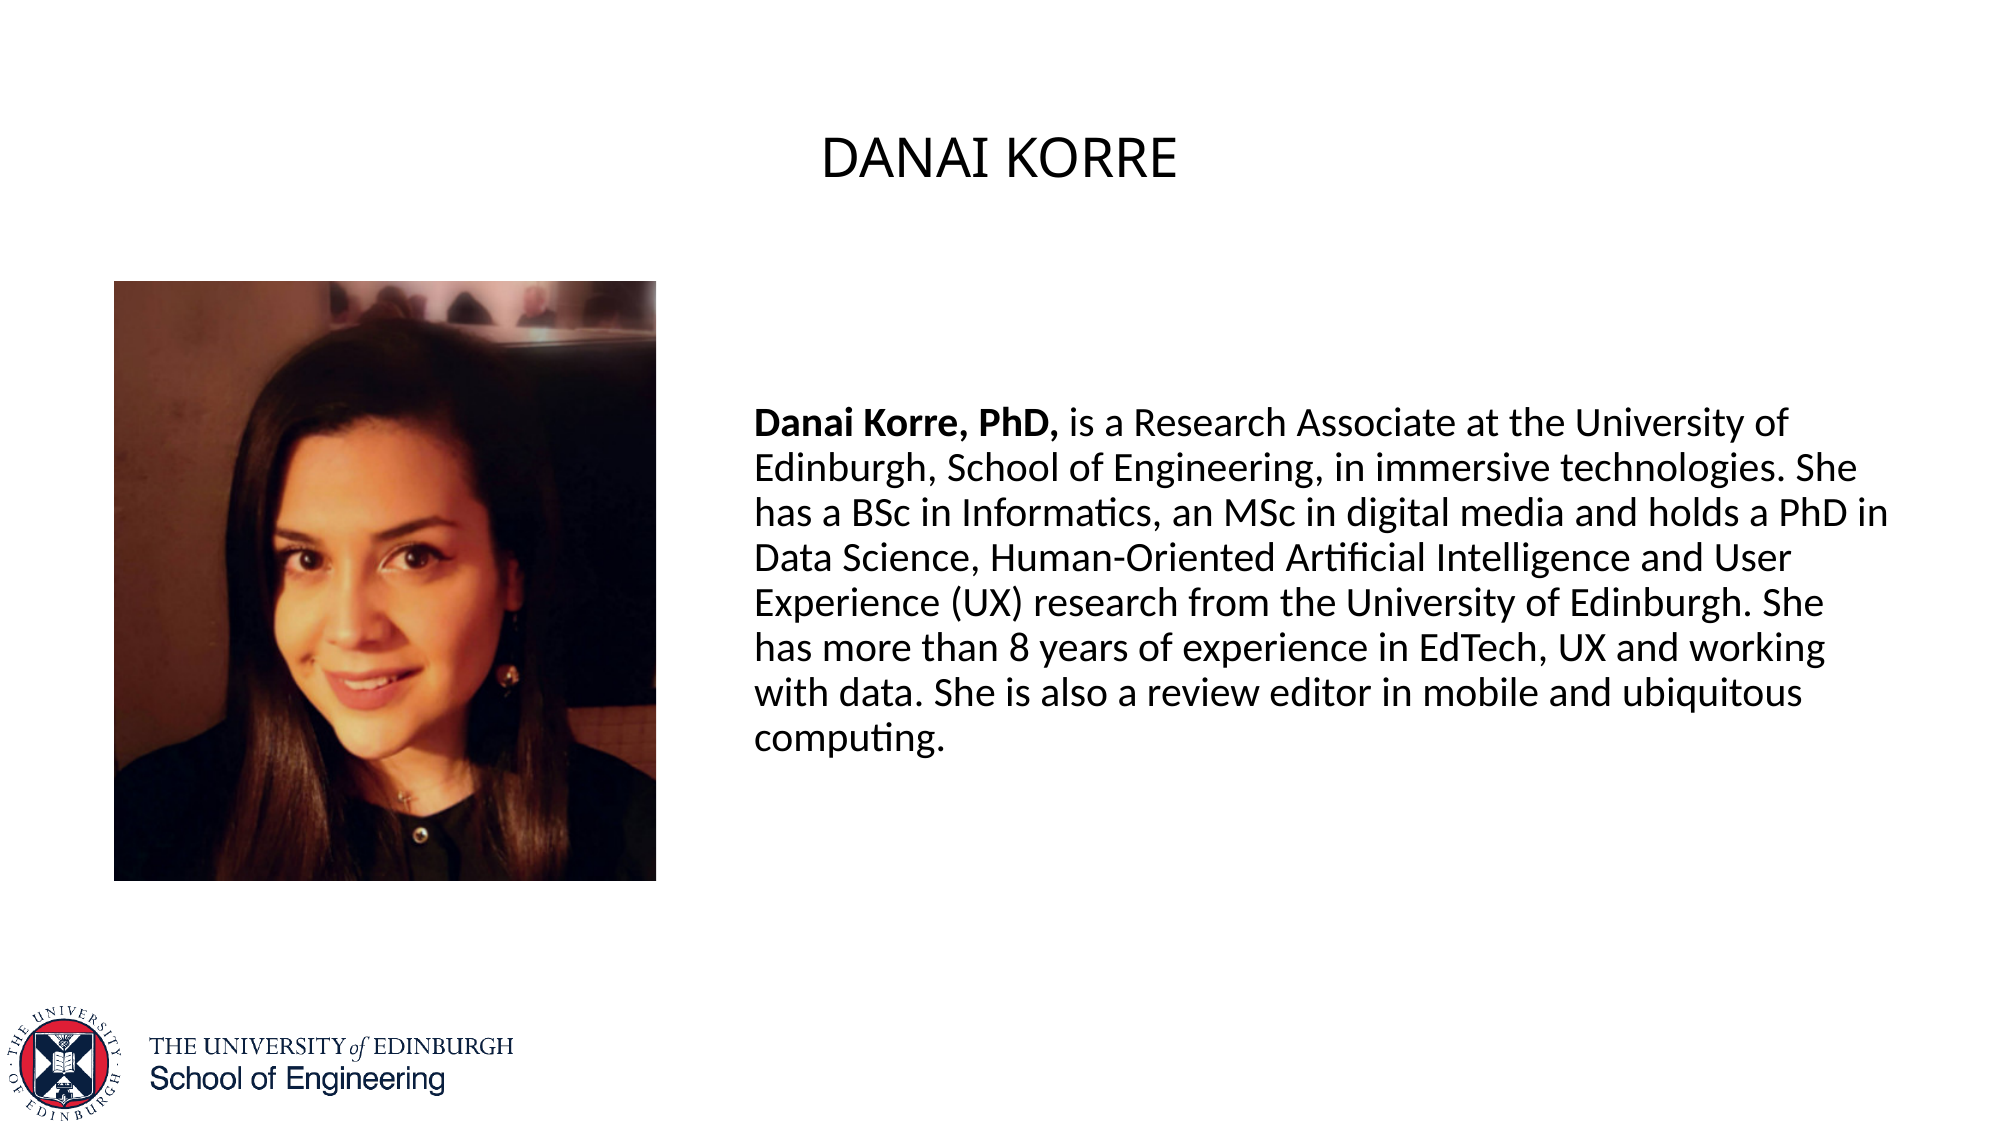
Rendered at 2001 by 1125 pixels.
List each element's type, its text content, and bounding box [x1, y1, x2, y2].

title Danai korre [95, 115, 1905, 197]
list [114, 281, 657, 881]
picture [7, 1006, 513, 1121]
list Danai Korre, PhD, is a Research Associate at the University of Edinburgh, School of Engineering, in immersive technologies. She has a BSc in Informatics, an MSc in digital media and holds a PhD in Data Science, Human-Oriented Artificial Intelligence and User Experience (UX) research from the University of Edinburgh. She has more than 8 years of experience in EdTech, UX and working with data. She is also a review editor in mobile and ubiquitous computing. [739, 281, 1905, 880]
